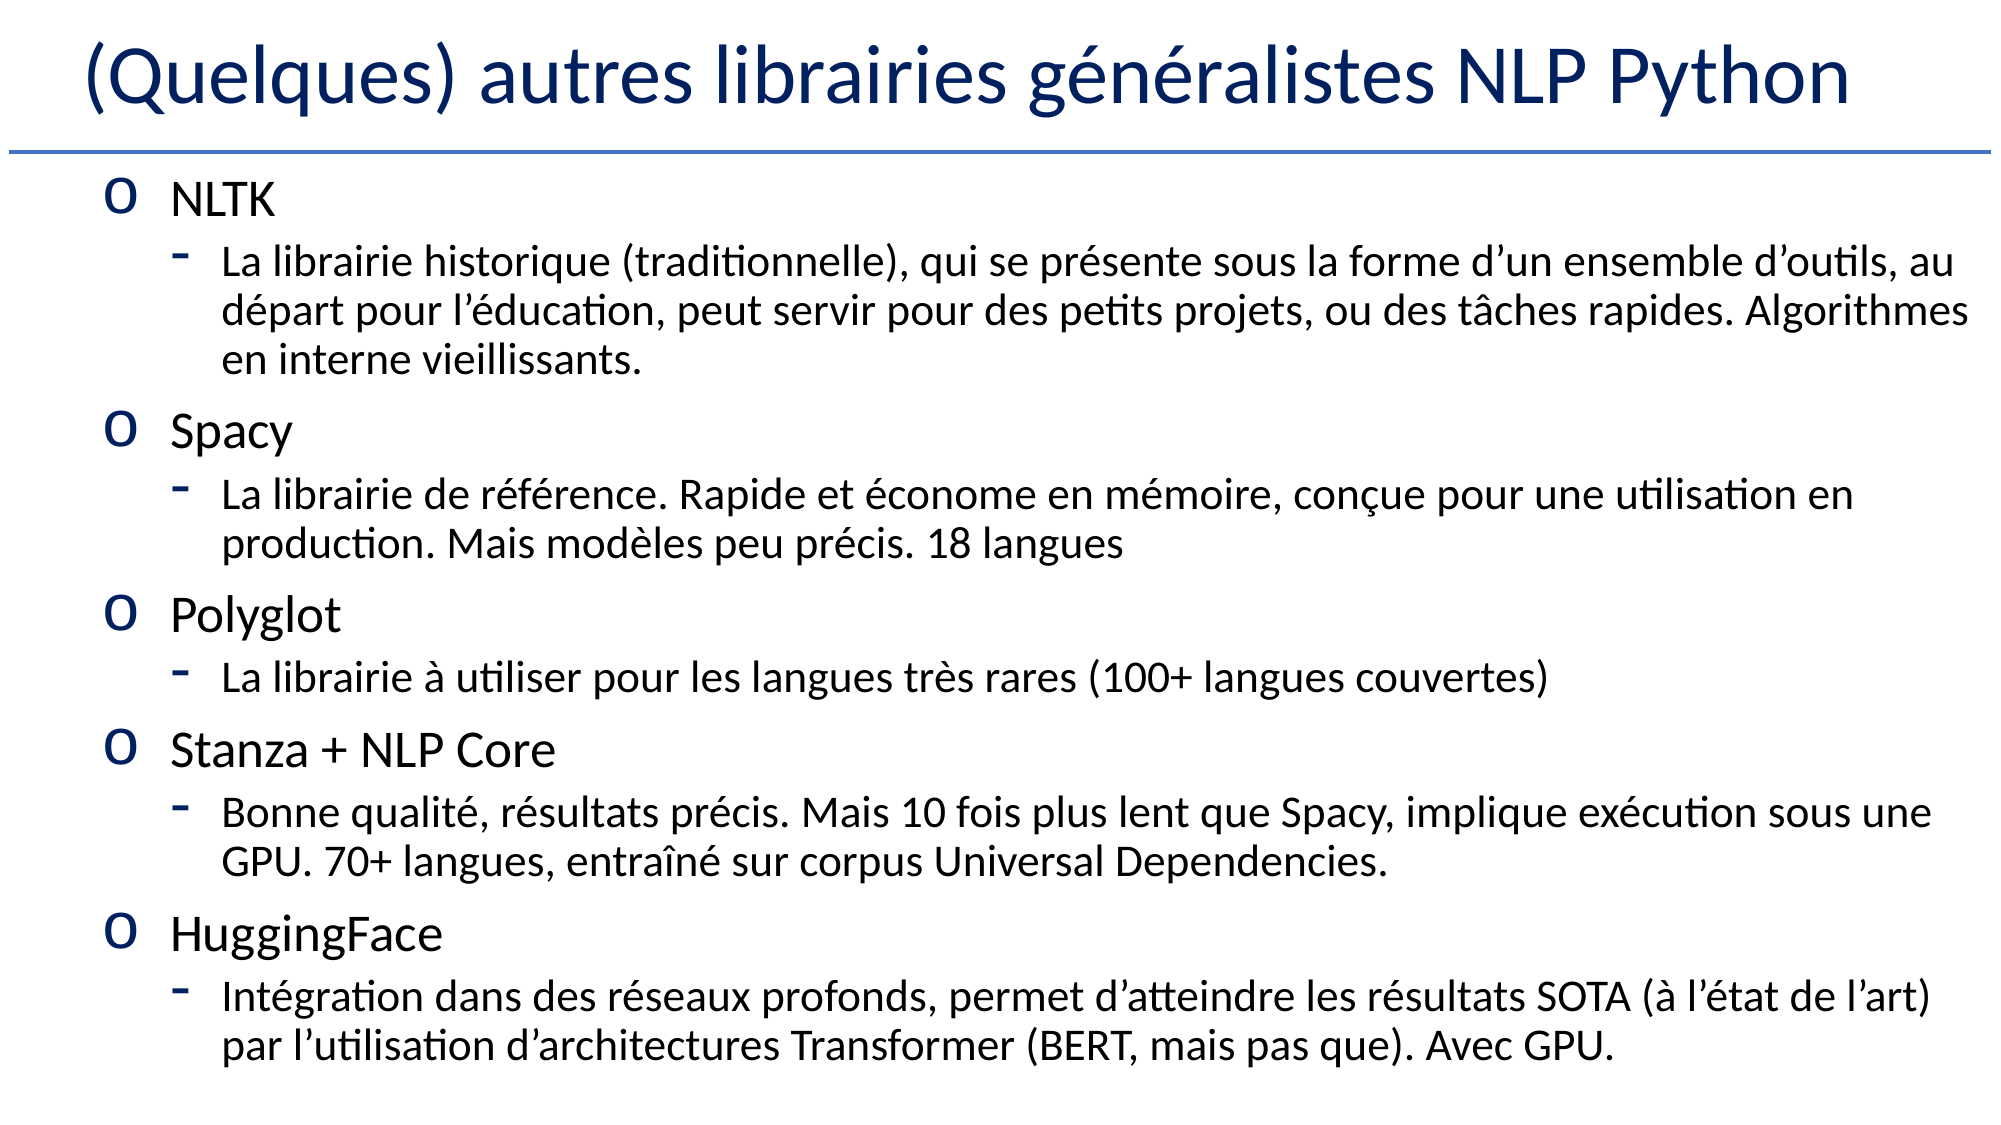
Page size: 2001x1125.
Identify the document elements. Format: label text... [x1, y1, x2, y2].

title (Quelques) autres librairies généralistes NLP Python [67, 22, 1946, 131]
list NLTK La librairie historique (traditionnelle), qui se présente sous la forme d’un ensemble d’outils, au départ pour l’éducation, peut servir pour des petits projets, ou des tâches rapides. Algorithmes en interne vieillissants. Spacy La librairie de référence. Rapide et économe en mémoire, conçue pour une utilisation en production. Mais modèles peu précis. 18 langues Polyglot La librairie à utiliser pour les langues très rares (100+ langues couvertes) Stanza + NLP Core Bonne qualité, résultats précis. Mais 10 fois plus lent que Spacy, implique exécution sous une GPU. 70+ langues, entraîné sur corpus Universal Dependencies. HuggingFace Intégration dans des réseaux profonds, permet d’atteindre les résultats SOTA (à l’état de l’art) par l’utilisation d’architectures Transformer (BERT, mais pas que). Avec GPU. [86, 163, 2000, 1083]
